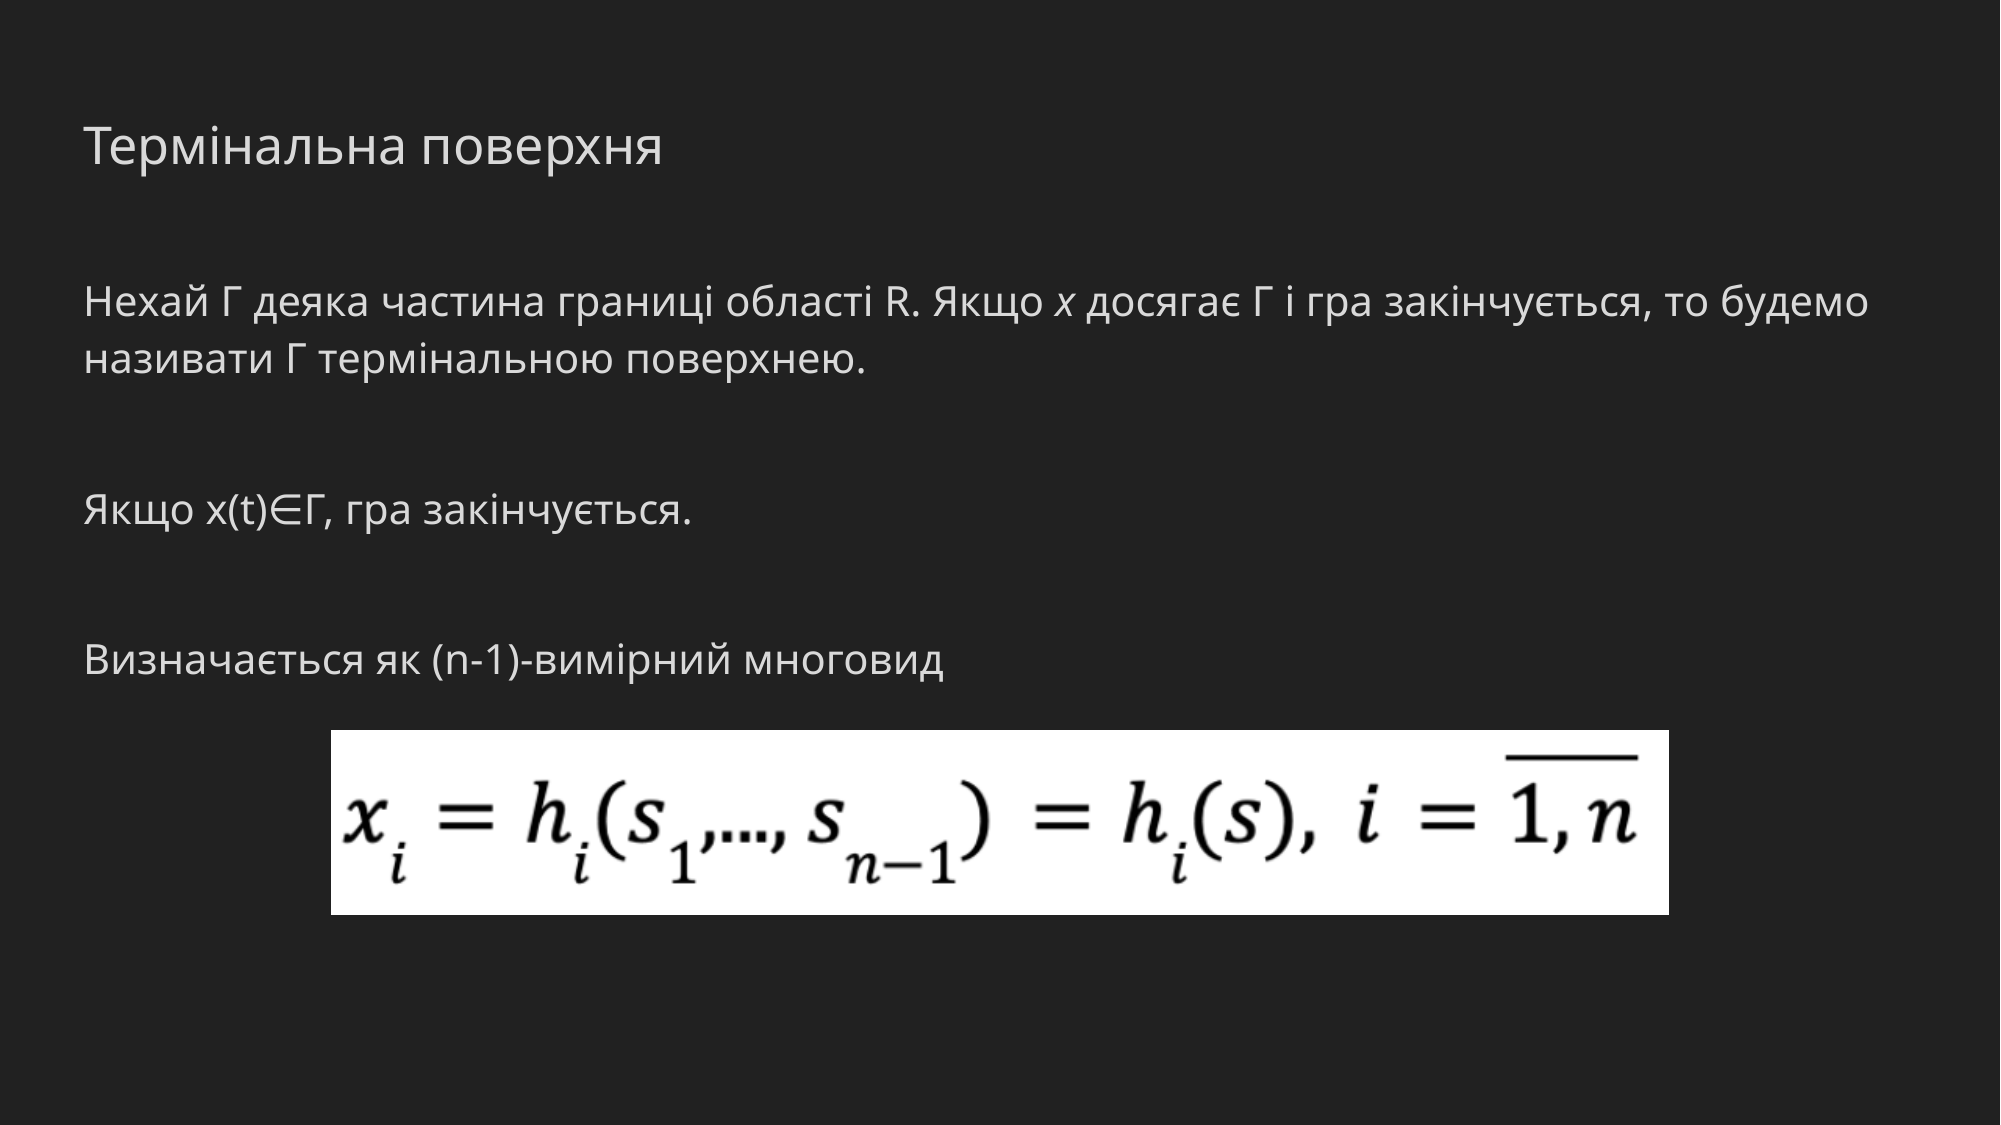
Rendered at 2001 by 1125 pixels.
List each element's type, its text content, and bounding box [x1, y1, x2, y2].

list Нехай Г деяка частина границі області R. Якщо х досягає Г і гра закінчується, то будемо називати Г термінальною поверхнею. Якщо x(t)∈Γ, гра закінчується. Визначається як (n-1)-вимірний многовид [68, 252, 1932, 1000]
title Термінальна поверхня [68, 97, 1932, 223]
picture [330, 730, 1669, 916]
